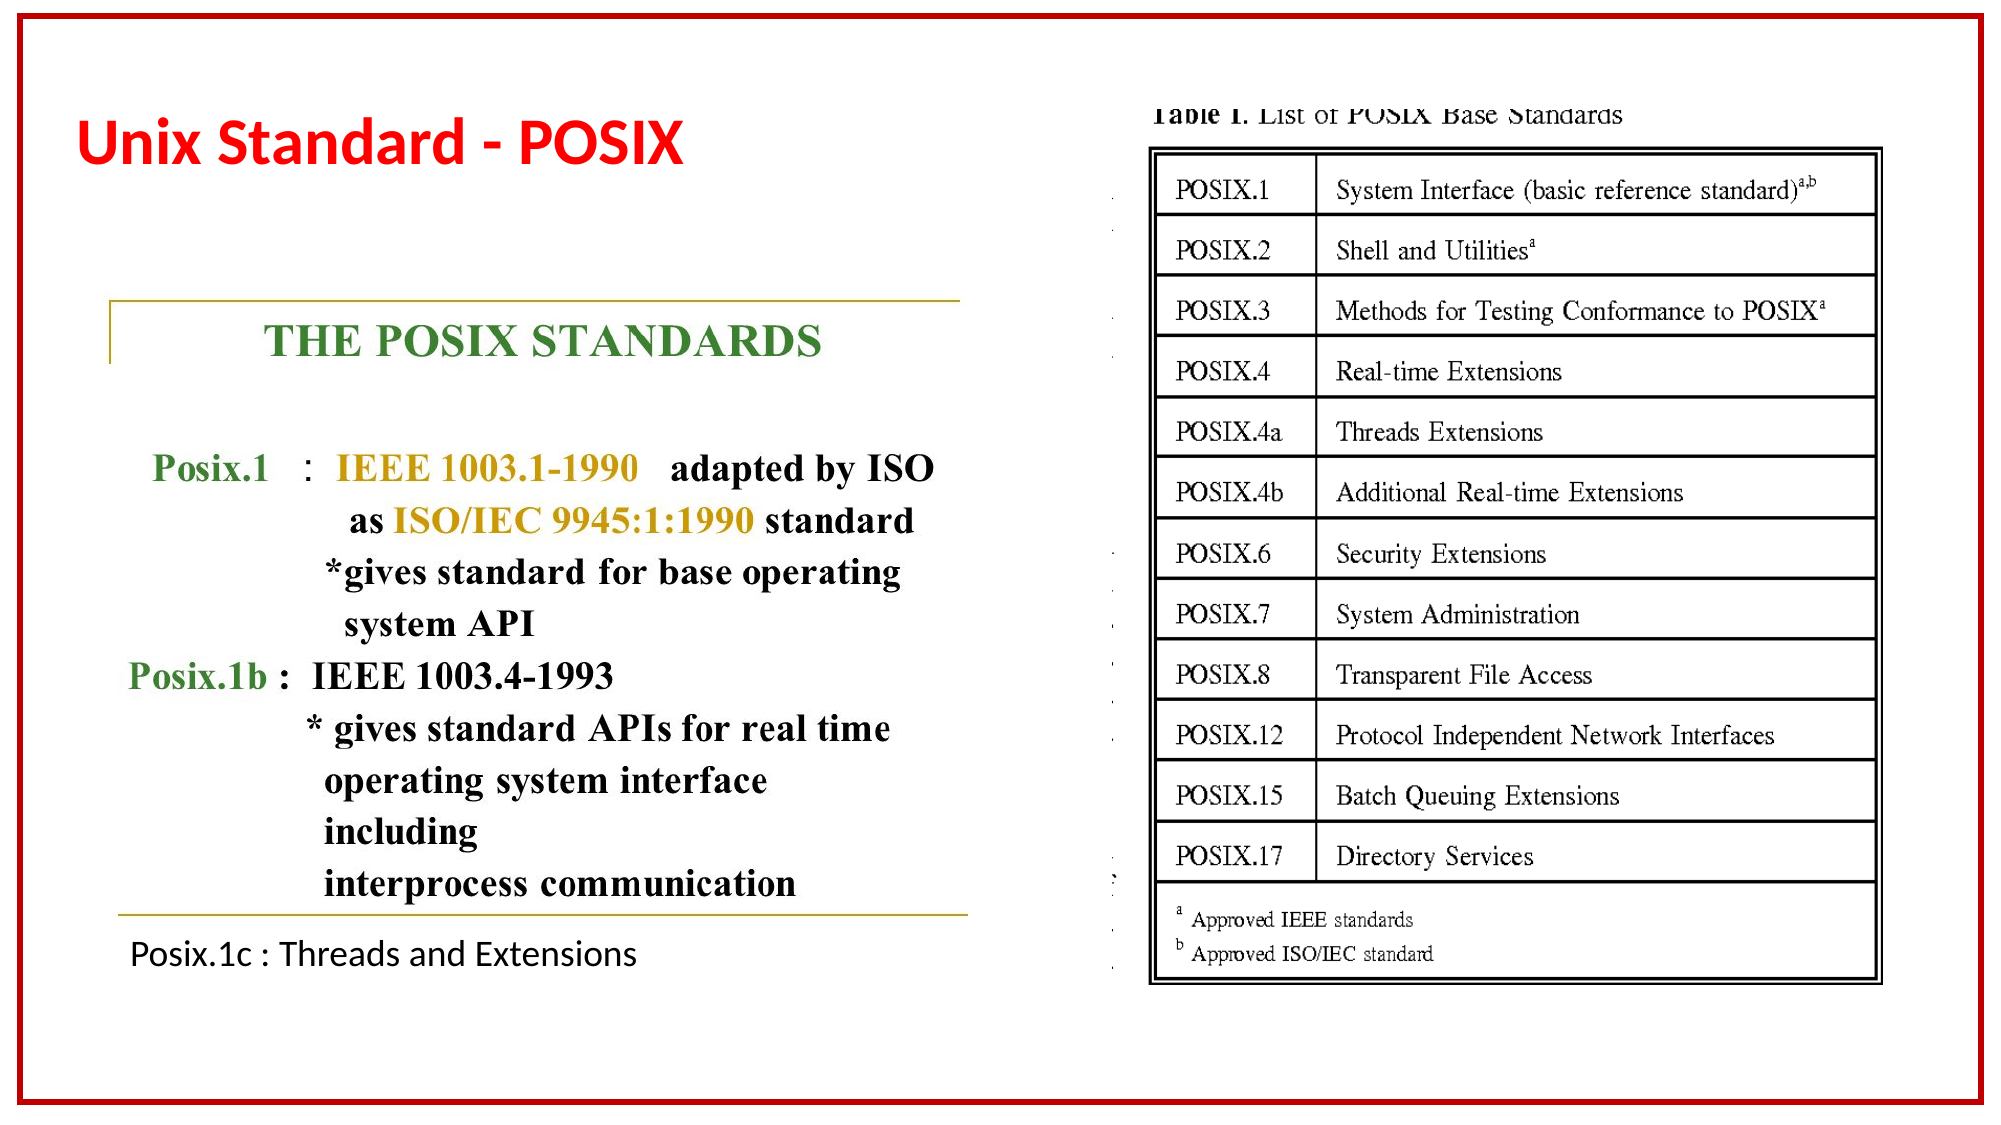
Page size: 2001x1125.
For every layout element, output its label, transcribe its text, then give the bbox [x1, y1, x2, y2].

picture [1112, 108, 1883, 986]
text_box [19, 16, 1981, 1103]
text_box Unix Standard - POSIX [61, 90, 1357, 186]
picture [70, 277, 1015, 986]
